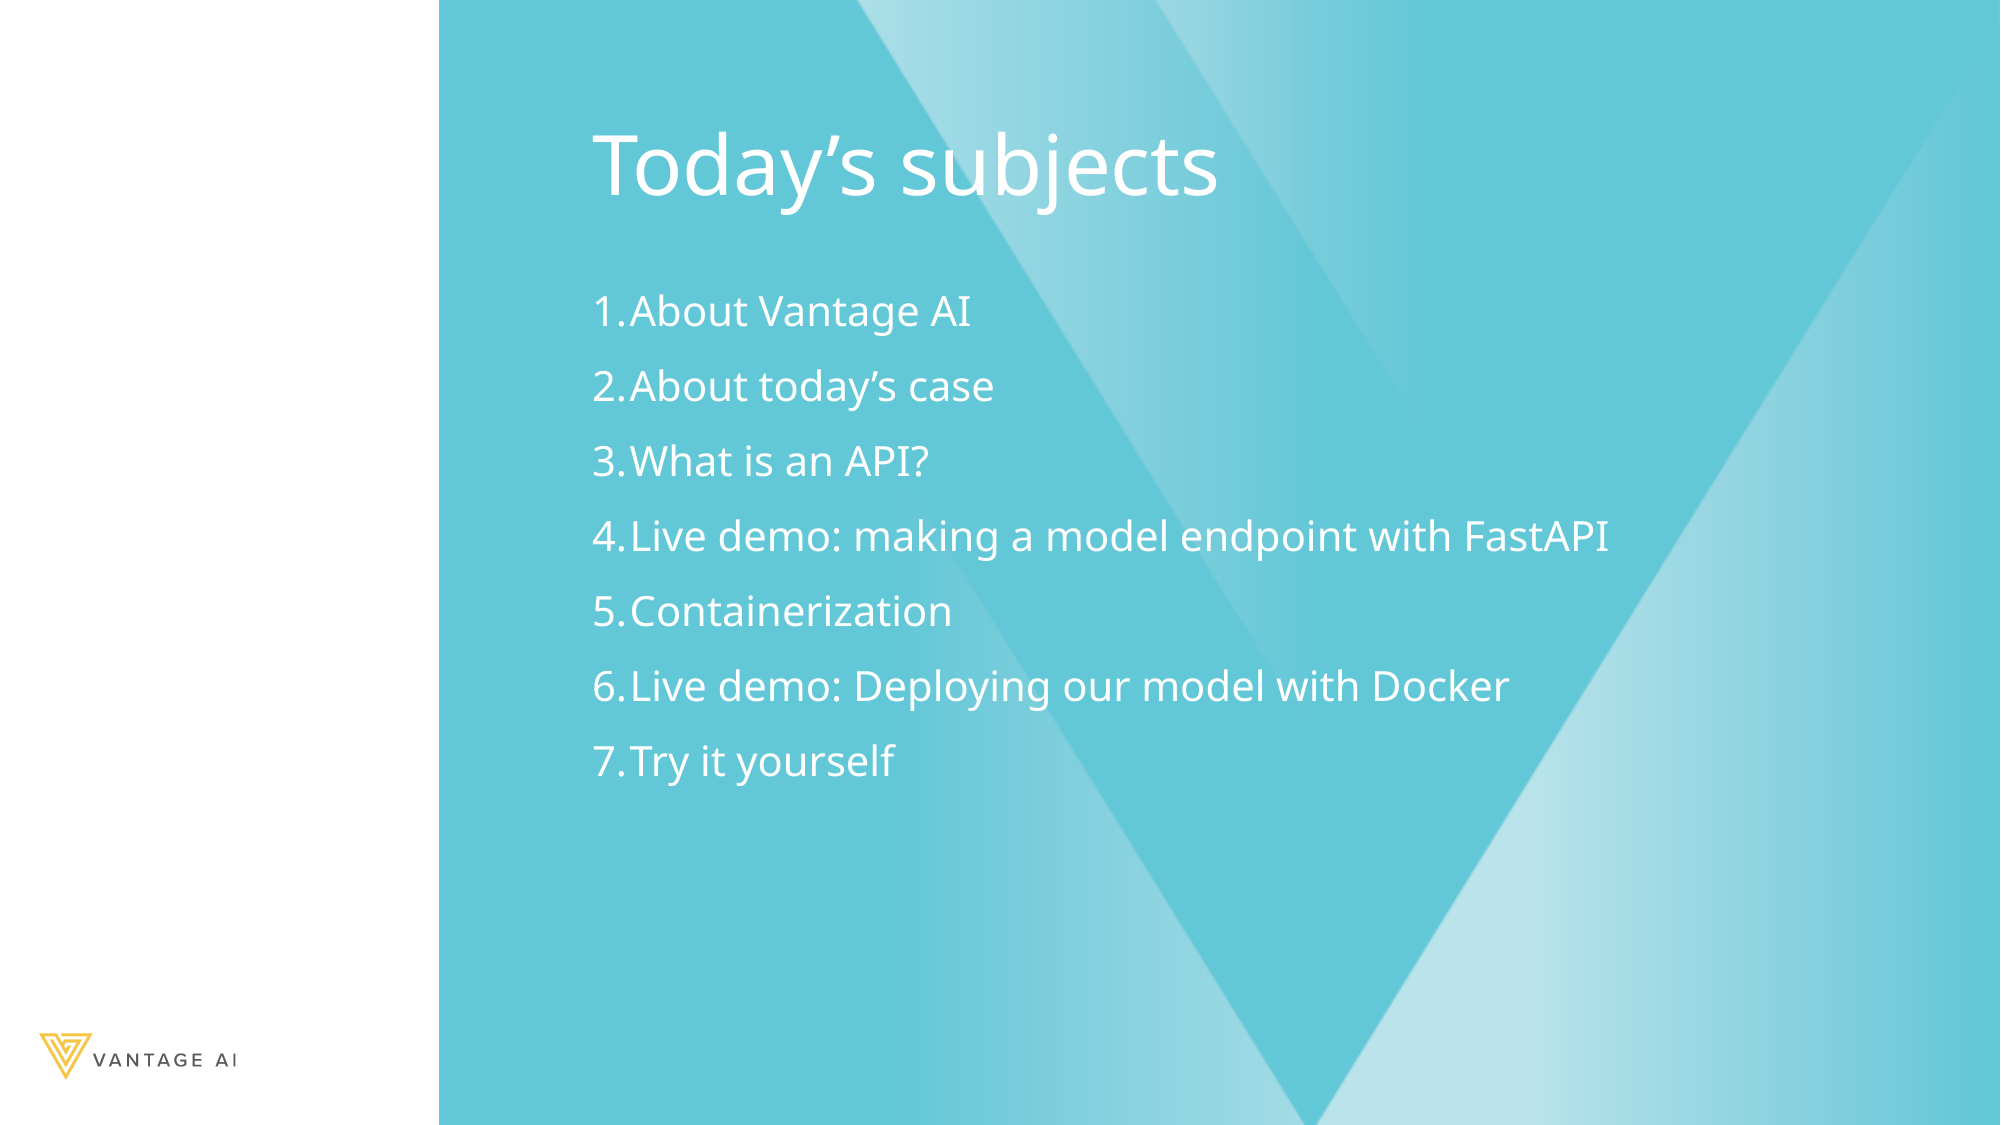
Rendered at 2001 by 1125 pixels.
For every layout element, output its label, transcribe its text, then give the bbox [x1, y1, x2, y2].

picture [14, 993, 274, 1123]
list About Vantage AI About today’s case What is an API? Live demo: making a model endpoint with FastAPI Containerization Live demo: Deploying our model with Docker Try it yourself [577, 252, 1796, 967]
picture [439, 0, 2000, 1125]
title Today’s subjects [577, 115, 1796, 252]
